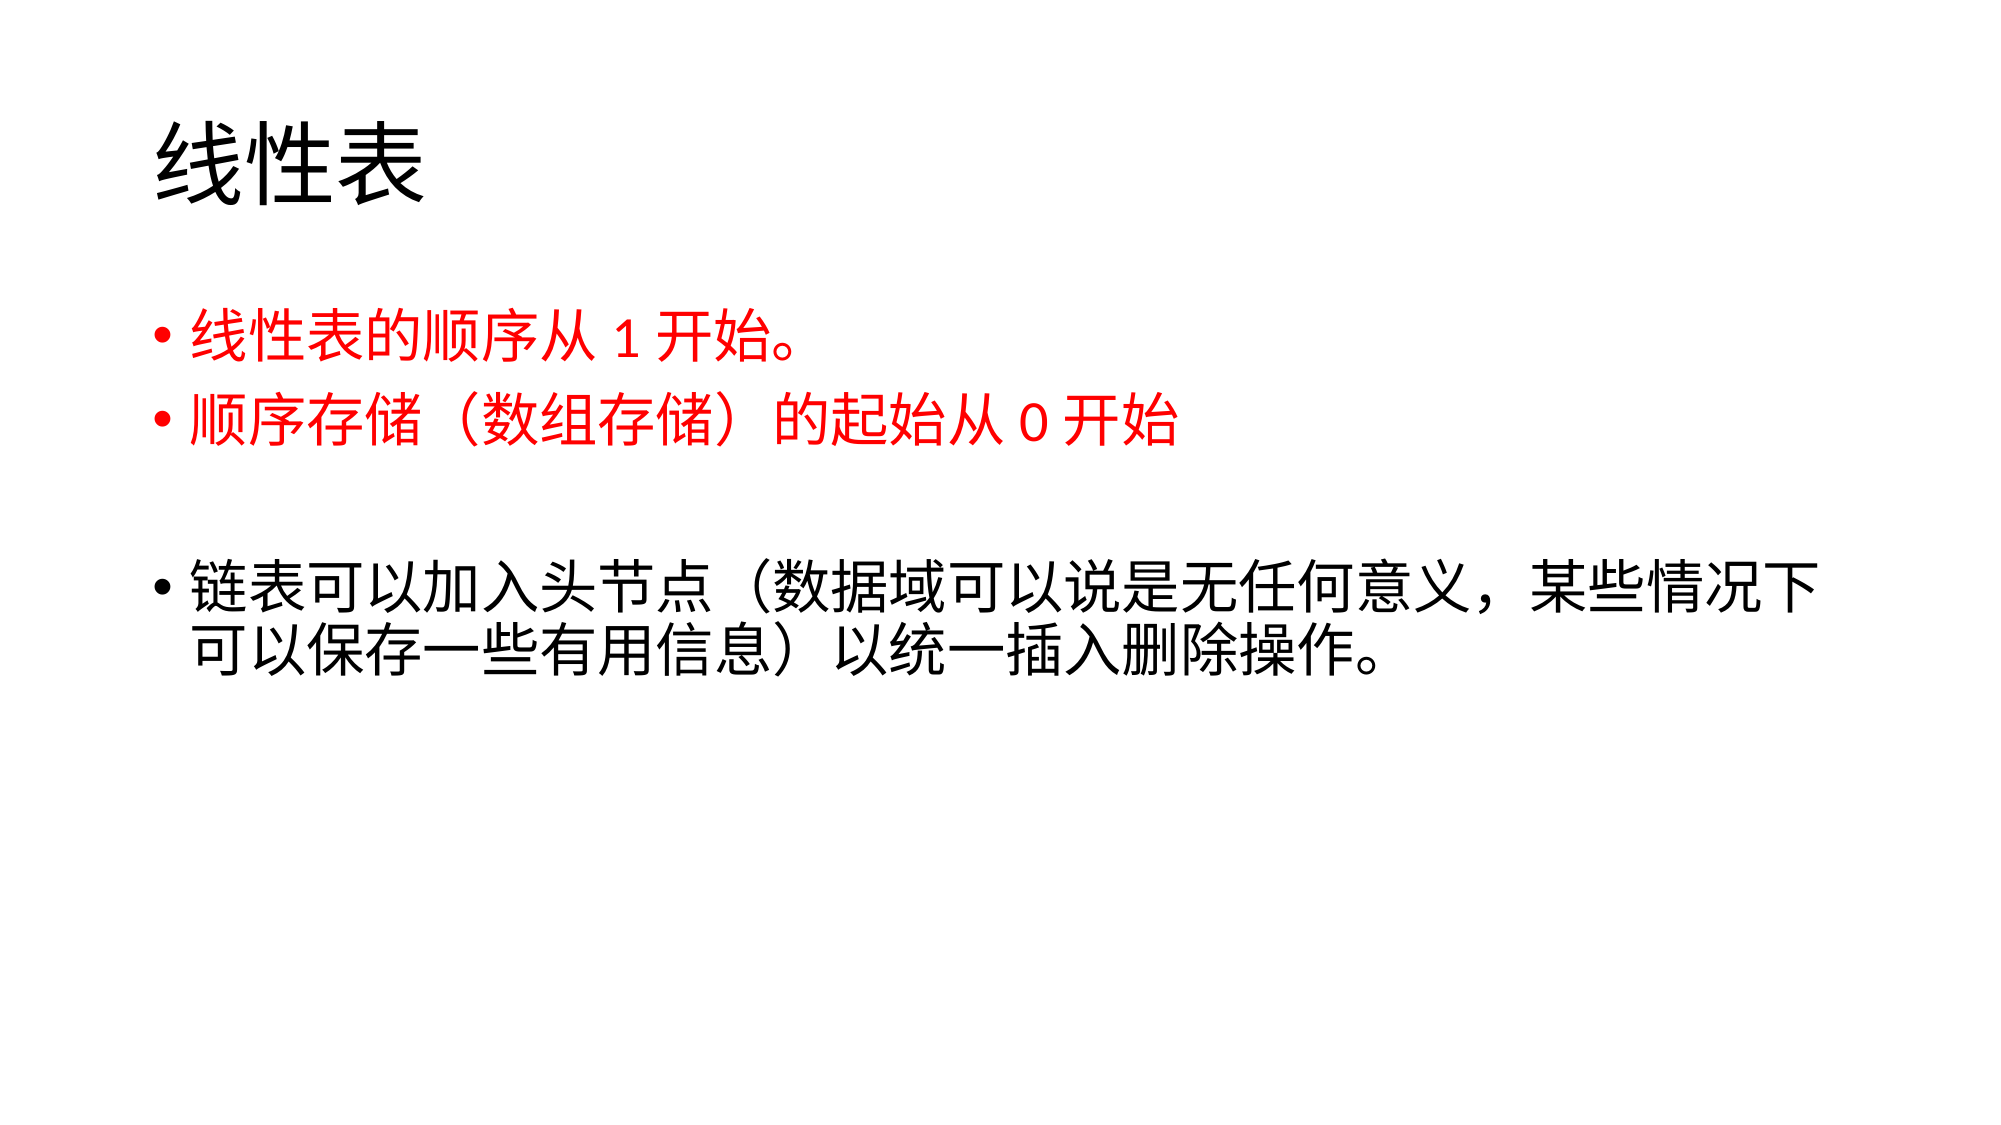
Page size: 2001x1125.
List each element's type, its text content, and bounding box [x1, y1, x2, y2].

list 线性表的顺序从1开始。 顺序存储（数组存储）的起始从0开始 链表可以加入头节点（数据域可以说是无任何意义，某些情况下可以保存一些有用信息）以统一插入删除操作。 [137, 299, 1863, 1014]
title 线性表 [137, 59, 1863, 278]
